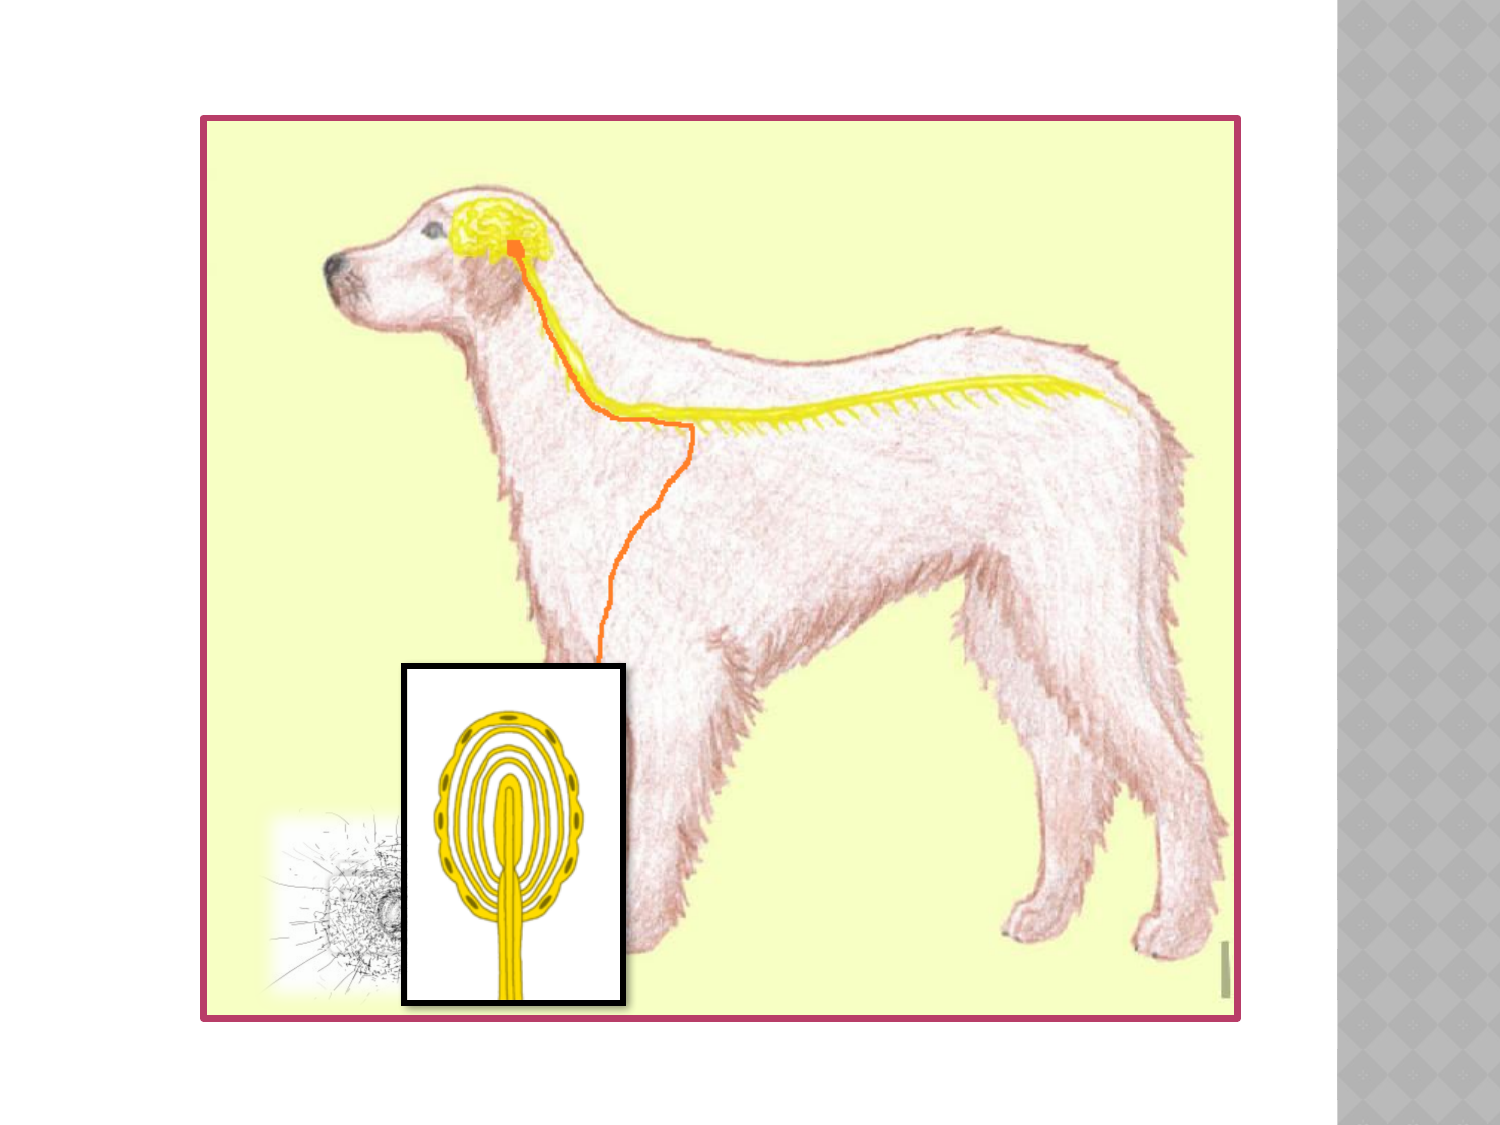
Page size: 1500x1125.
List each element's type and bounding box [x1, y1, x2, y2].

picture [406, 668, 621, 1000]
list [206, 120, 1235, 1016]
picture [253, 798, 513, 1012]
